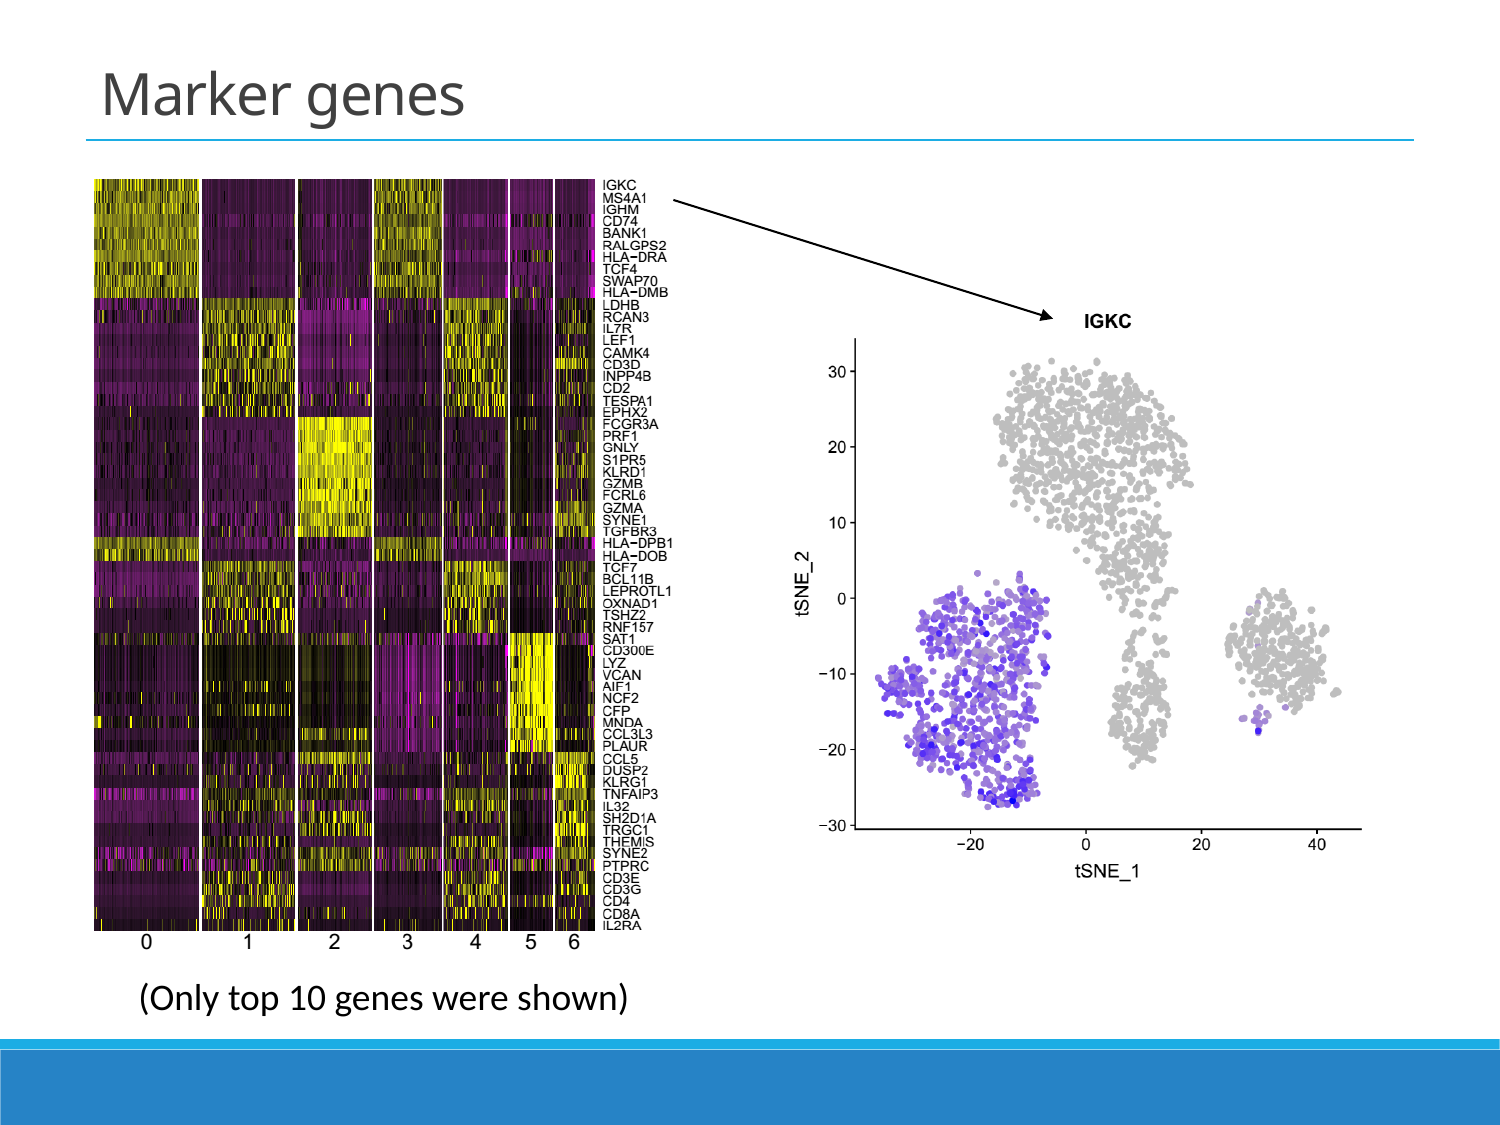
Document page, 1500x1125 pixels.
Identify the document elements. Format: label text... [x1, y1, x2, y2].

text_box (Only top 10 genes were shown) [123, 975, 645, 1026]
title Marker genes [85, 58, 1415, 135]
picture [779, 301, 1371, 894]
picture [84, 168, 684, 967]
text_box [672, 199, 1054, 320]
